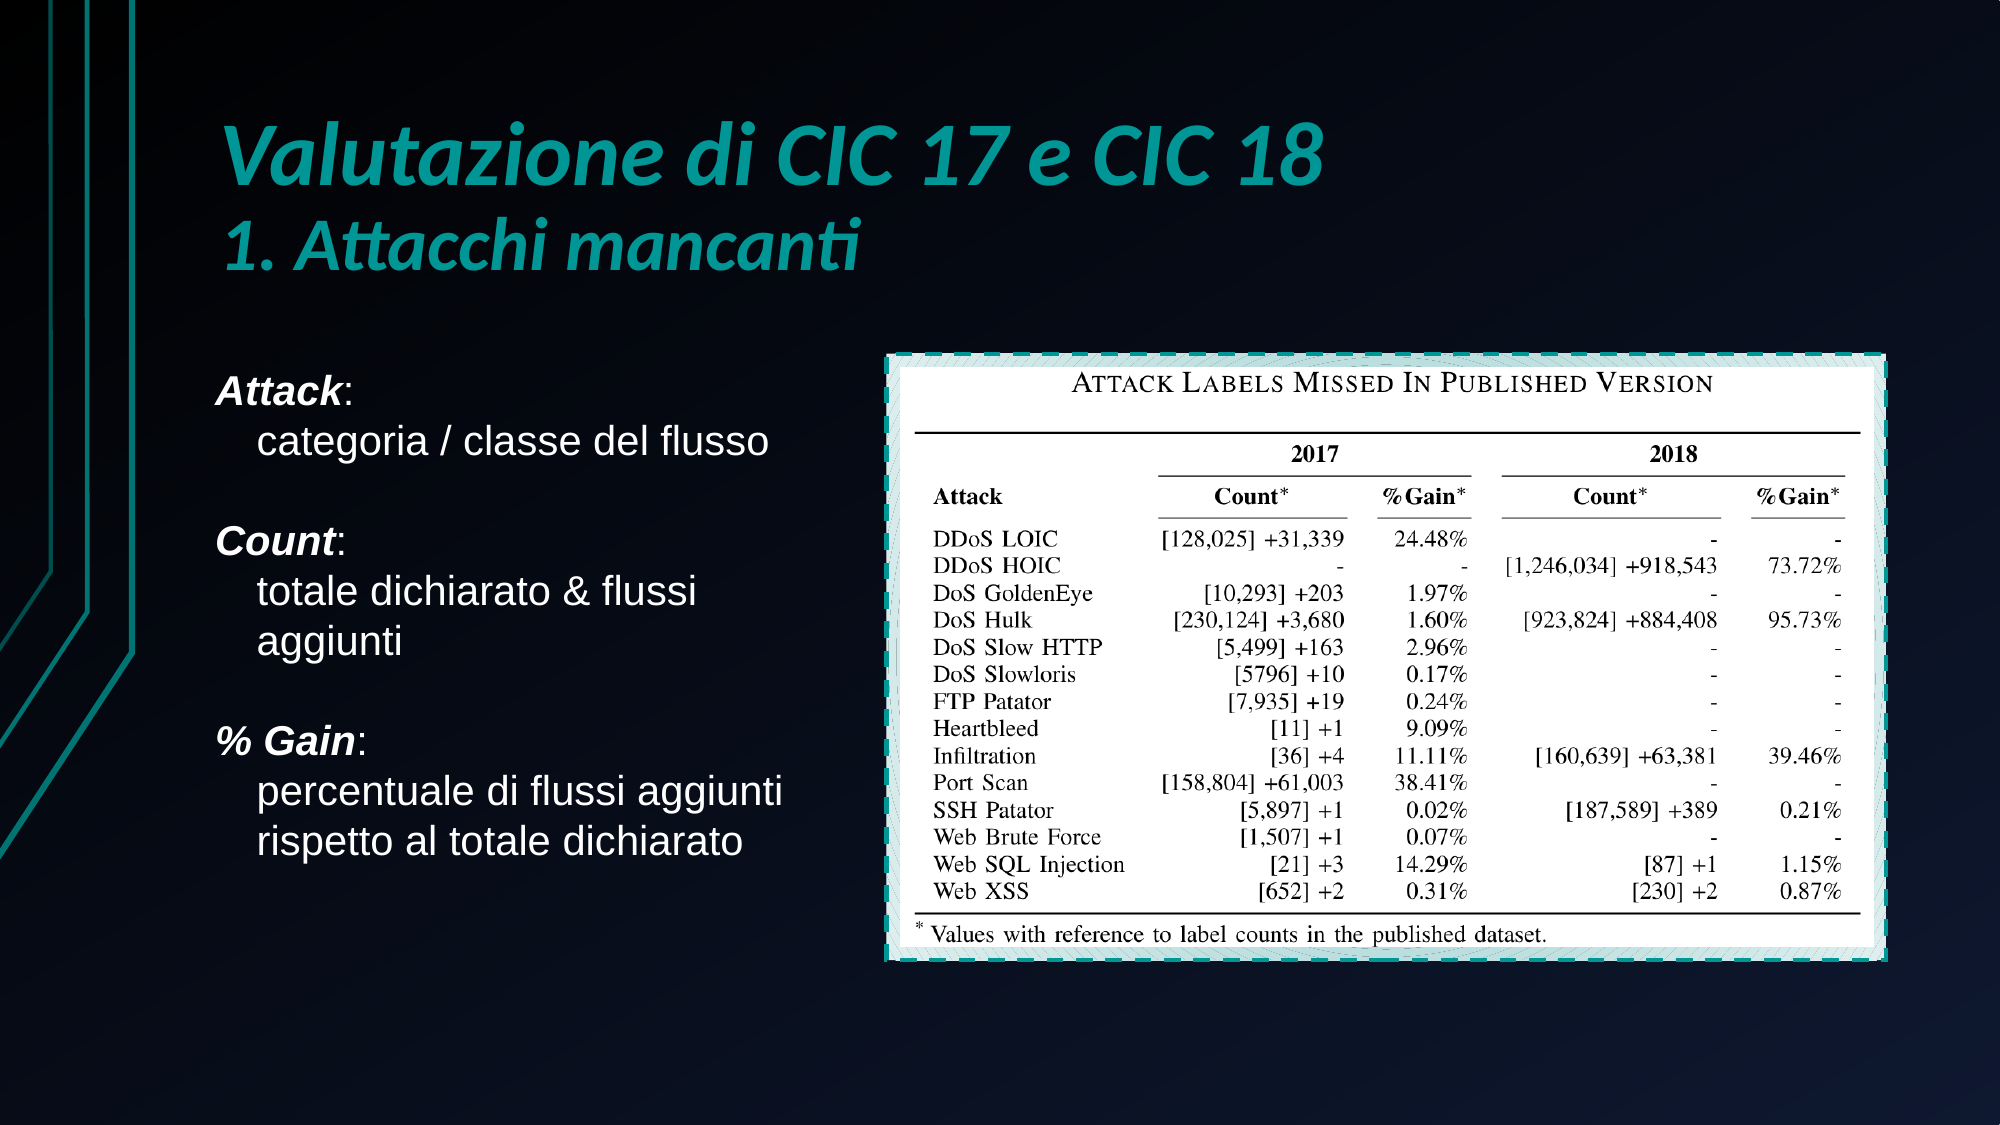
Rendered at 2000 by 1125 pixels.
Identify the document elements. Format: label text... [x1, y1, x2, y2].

text_box Attack: categoria / classe del flusso Count: totale dichiarato & flussi aggiunti % Gain: percentuale di flussi aggiunti rispetto al totale dichiarato [199, 355, 824, 872]
picture [900, 367, 1874, 947]
title Valutazione di CIC 17 e CIC 18 1. Attacchi mancanti [199, 96, 1900, 298]
text_box [884, 352, 1888, 962]
